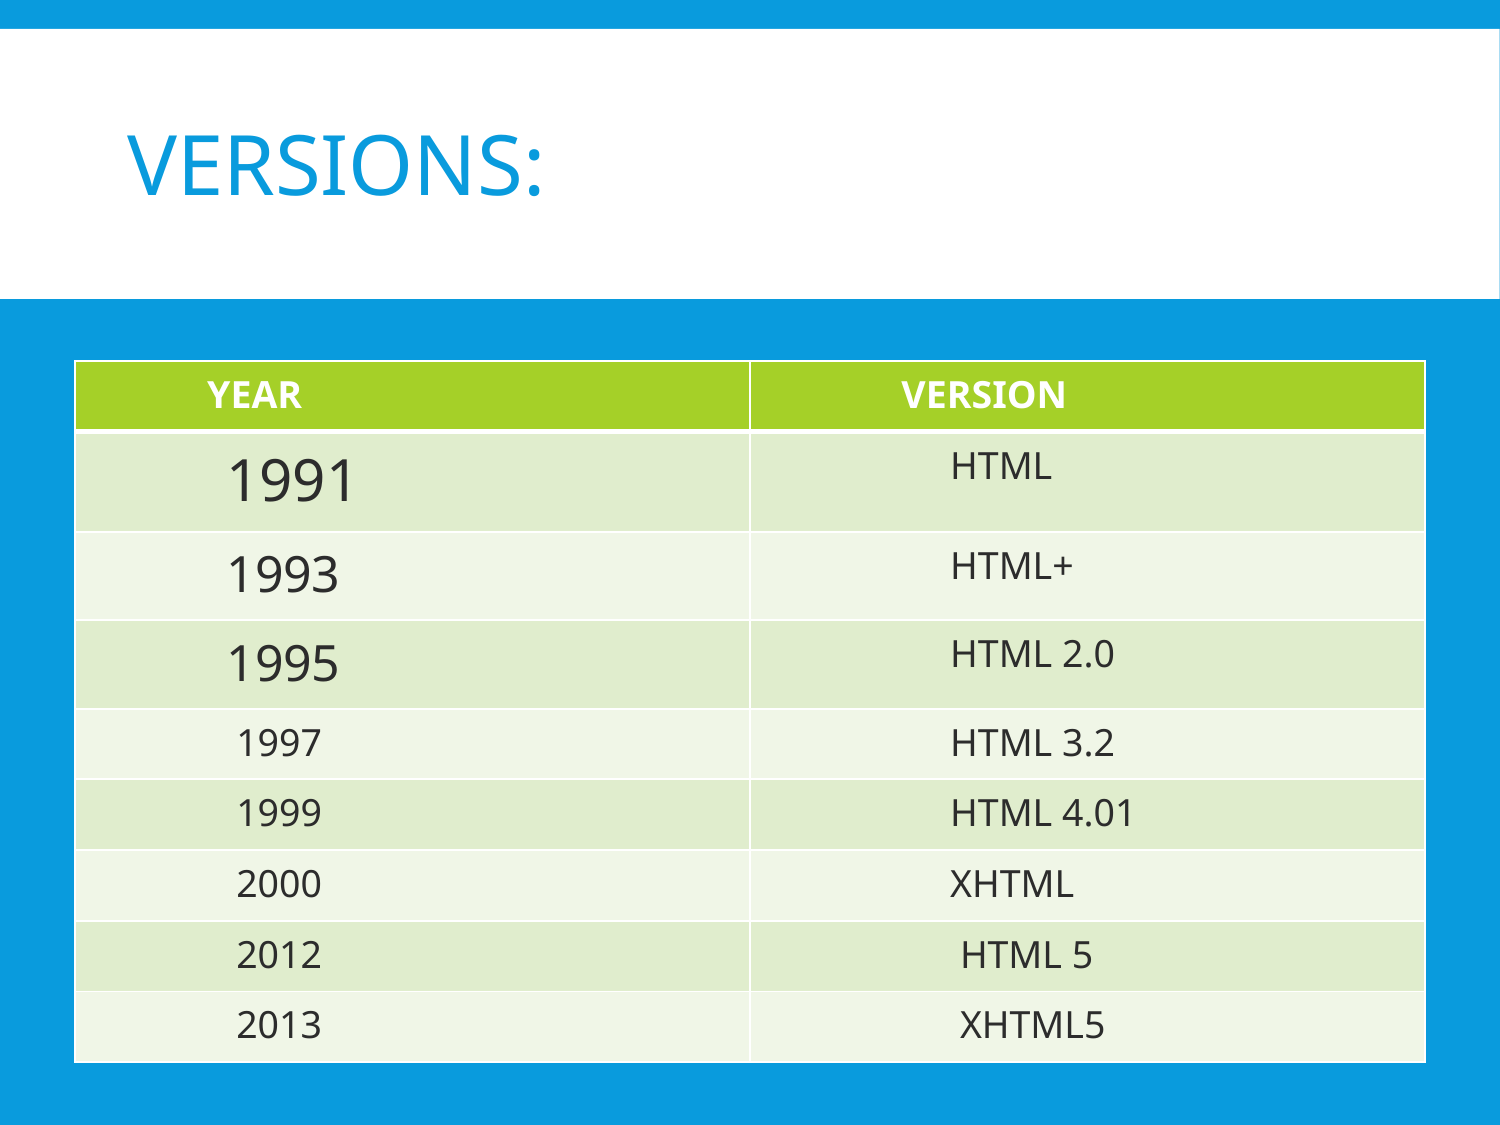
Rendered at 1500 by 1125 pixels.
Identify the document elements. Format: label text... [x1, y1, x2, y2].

table_cell HTML 4.01 [751, 780, 1424, 849]
table_header YEAR [76, 362, 749, 429]
table_cell 1995 [76, 621, 749, 708]
table_cell HTML 2.0 [751, 621, 1424, 708]
table_cell HTML 5 [751, 922, 1424, 991]
table_cell HTML+ [751, 533, 1424, 619]
table_cell XHTML [751, 851, 1424, 920]
table_header VERSION [751, 362, 1424, 429]
table_cell 2013 [76, 992, 749, 1061]
table_cell 1997 [76, 710, 749, 778]
table_cell HTML 3.2 [751, 710, 1424, 778]
title Versions: [112, 46, 1388, 295]
table_cell 1993 [76, 533, 749, 619]
table_cell 2012 [76, 922, 749, 991]
table_cell 1991 [76, 434, 749, 531]
table_cell 1999 [76, 780, 749, 849]
table_cell HTML [751, 434, 1424, 531]
table_cell 2000 [76, 851, 749, 920]
table_cell XHTML5 [751, 992, 1424, 1061]
